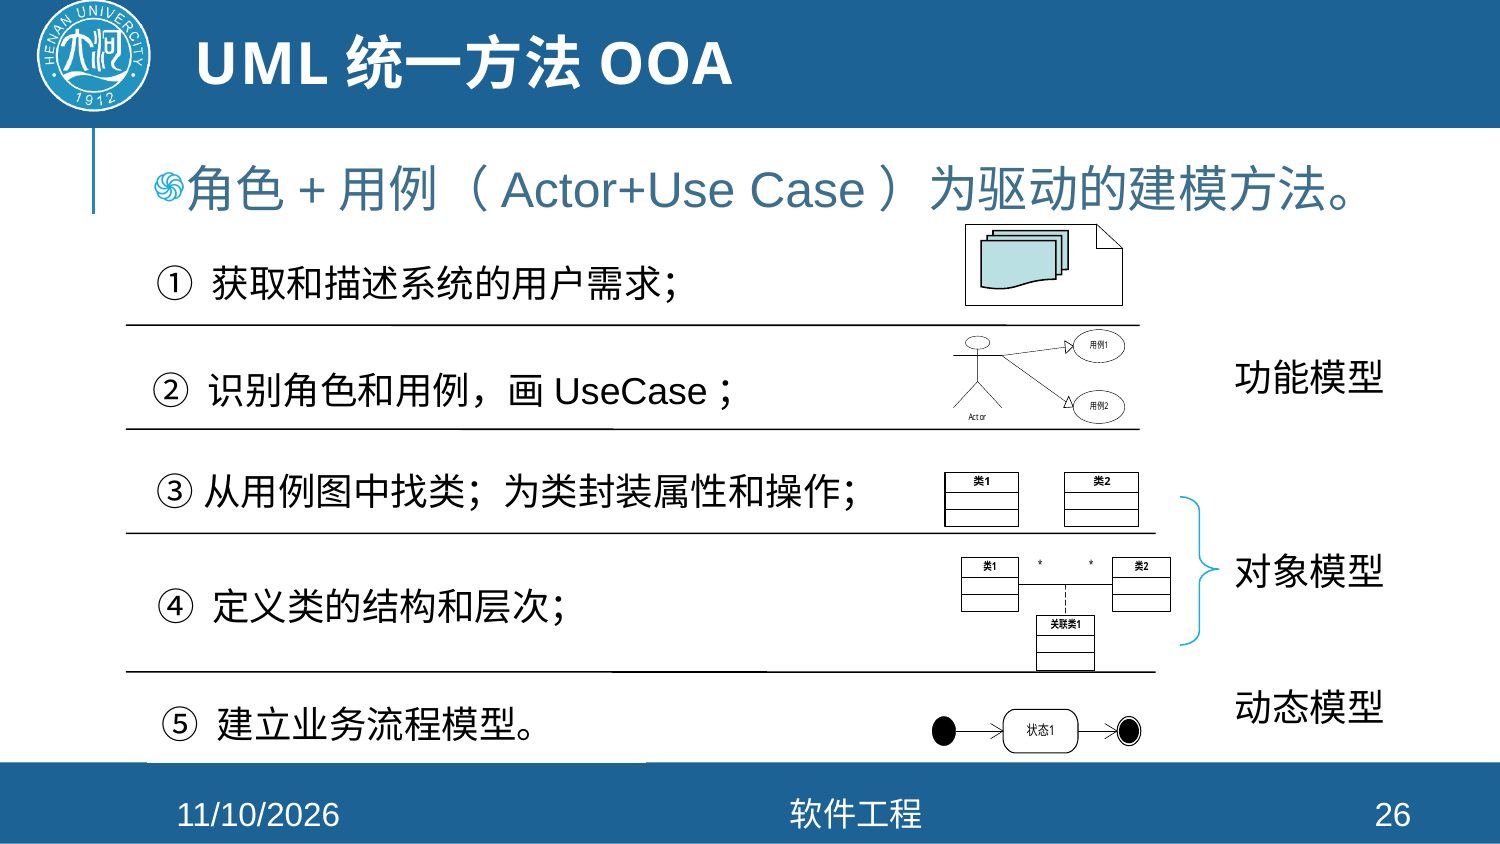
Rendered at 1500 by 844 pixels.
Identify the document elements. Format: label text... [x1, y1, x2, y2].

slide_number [126, 796, 391, 830]
slide_number 26 [1333, 796, 1454, 830]
text_box 对象模型 [1219, 540, 1400, 600]
list 角色+用例（Actor+Use Case）为驱动的建模方法。 [145, 143, 1431, 252]
text_box [1196, 501, 1220, 640]
text_box 功能模型 [1219, 346, 1400, 406]
text_box 动态模型 [1219, 676, 1400, 737]
title UML统一方法OOA [179, 0, 1454, 136]
footer 软件工程 [391, 796, 1322, 830]
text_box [125, 220, 1190, 777]
